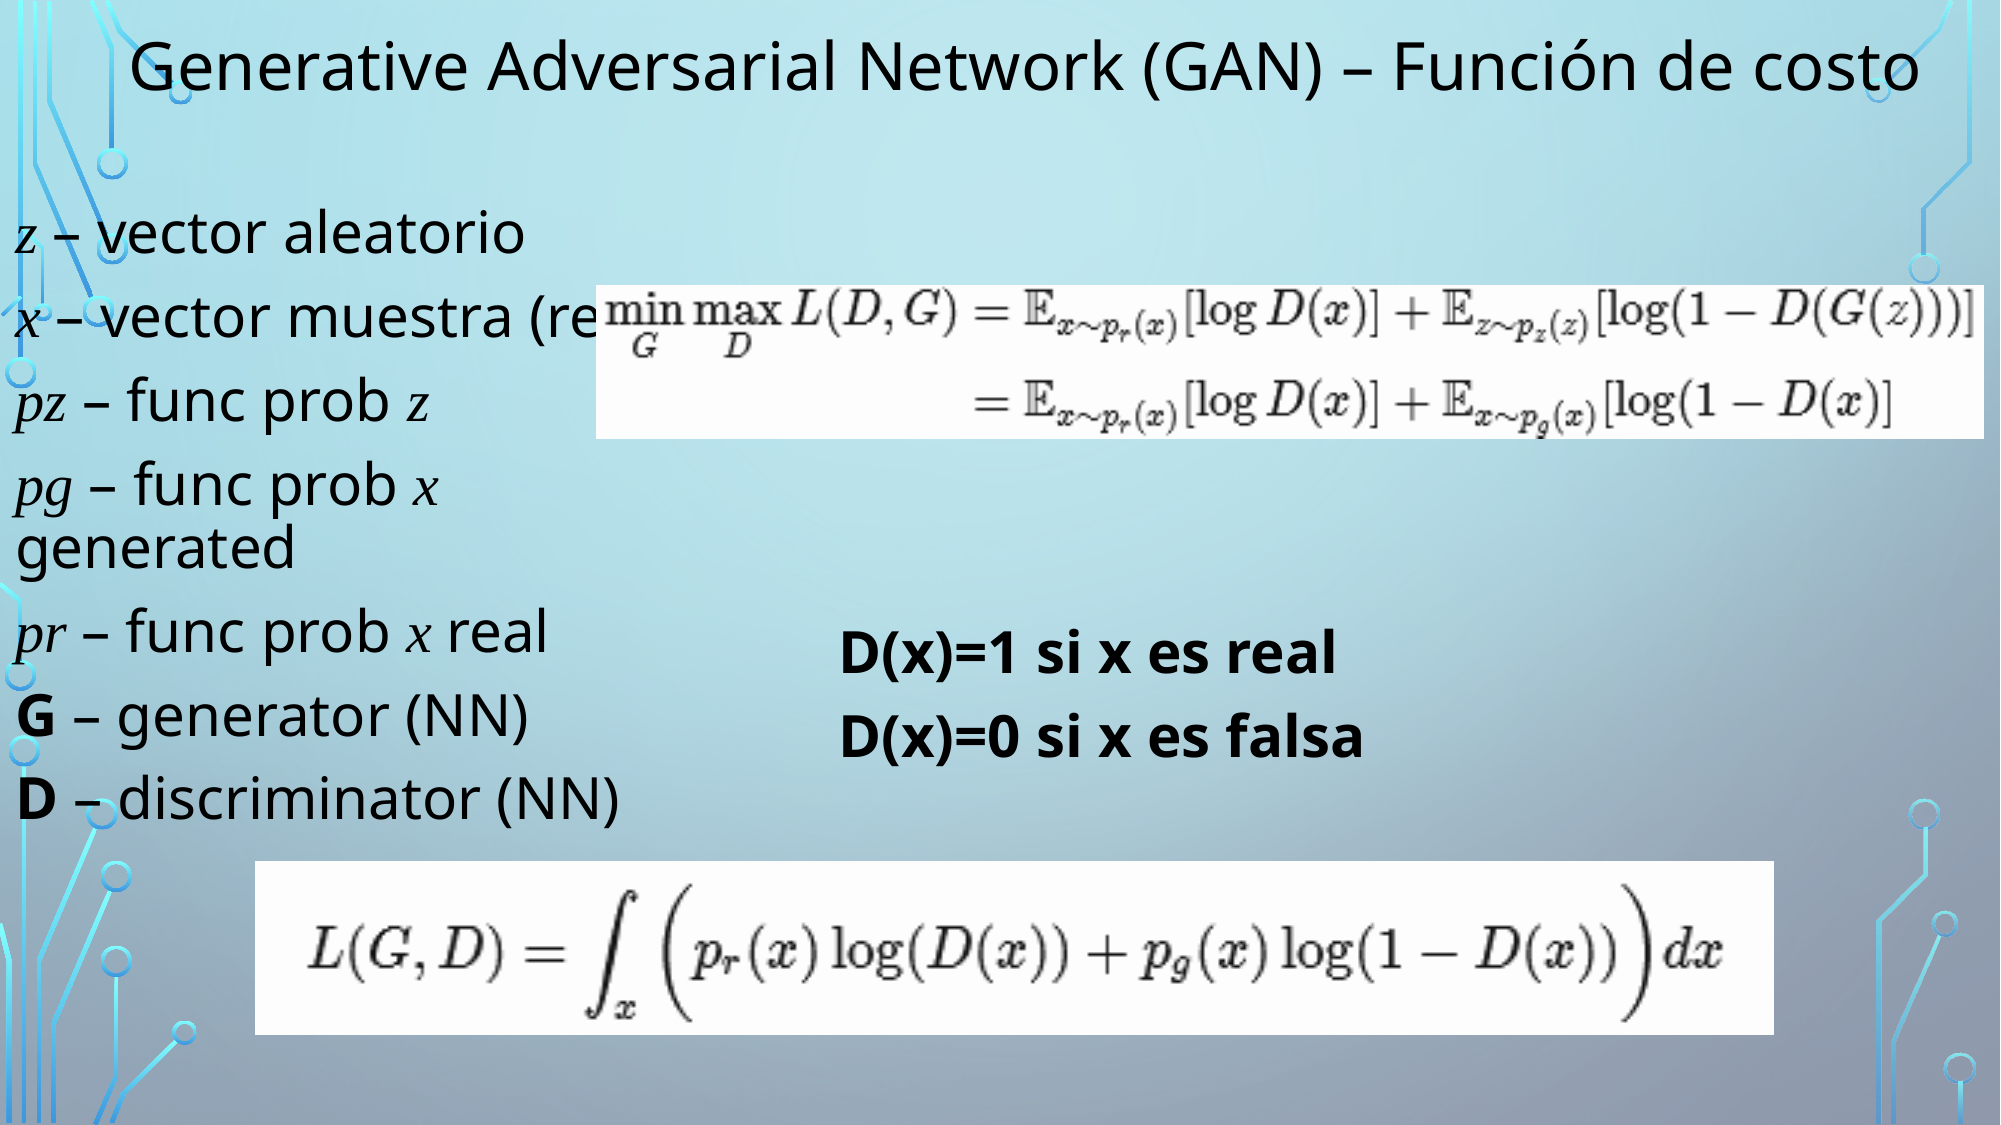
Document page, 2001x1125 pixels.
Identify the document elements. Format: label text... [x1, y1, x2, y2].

picture [596, 285, 1984, 439]
text_box Generative Adversarial Network (GAN) – Función de costo [0, 0, 2000, 178]
text_box z – vector aleatorio x – vector muestra (real) pz – func prob z pg – func prob x generated pr – func prob x real G – generator (NN) D – discriminator (NN) [0, 196, 697, 375]
text_box D(x)=1 si x es real D(x)=0 si x es falsa [823, 616, 1793, 757]
picture [255, 861, 1774, 1035]
